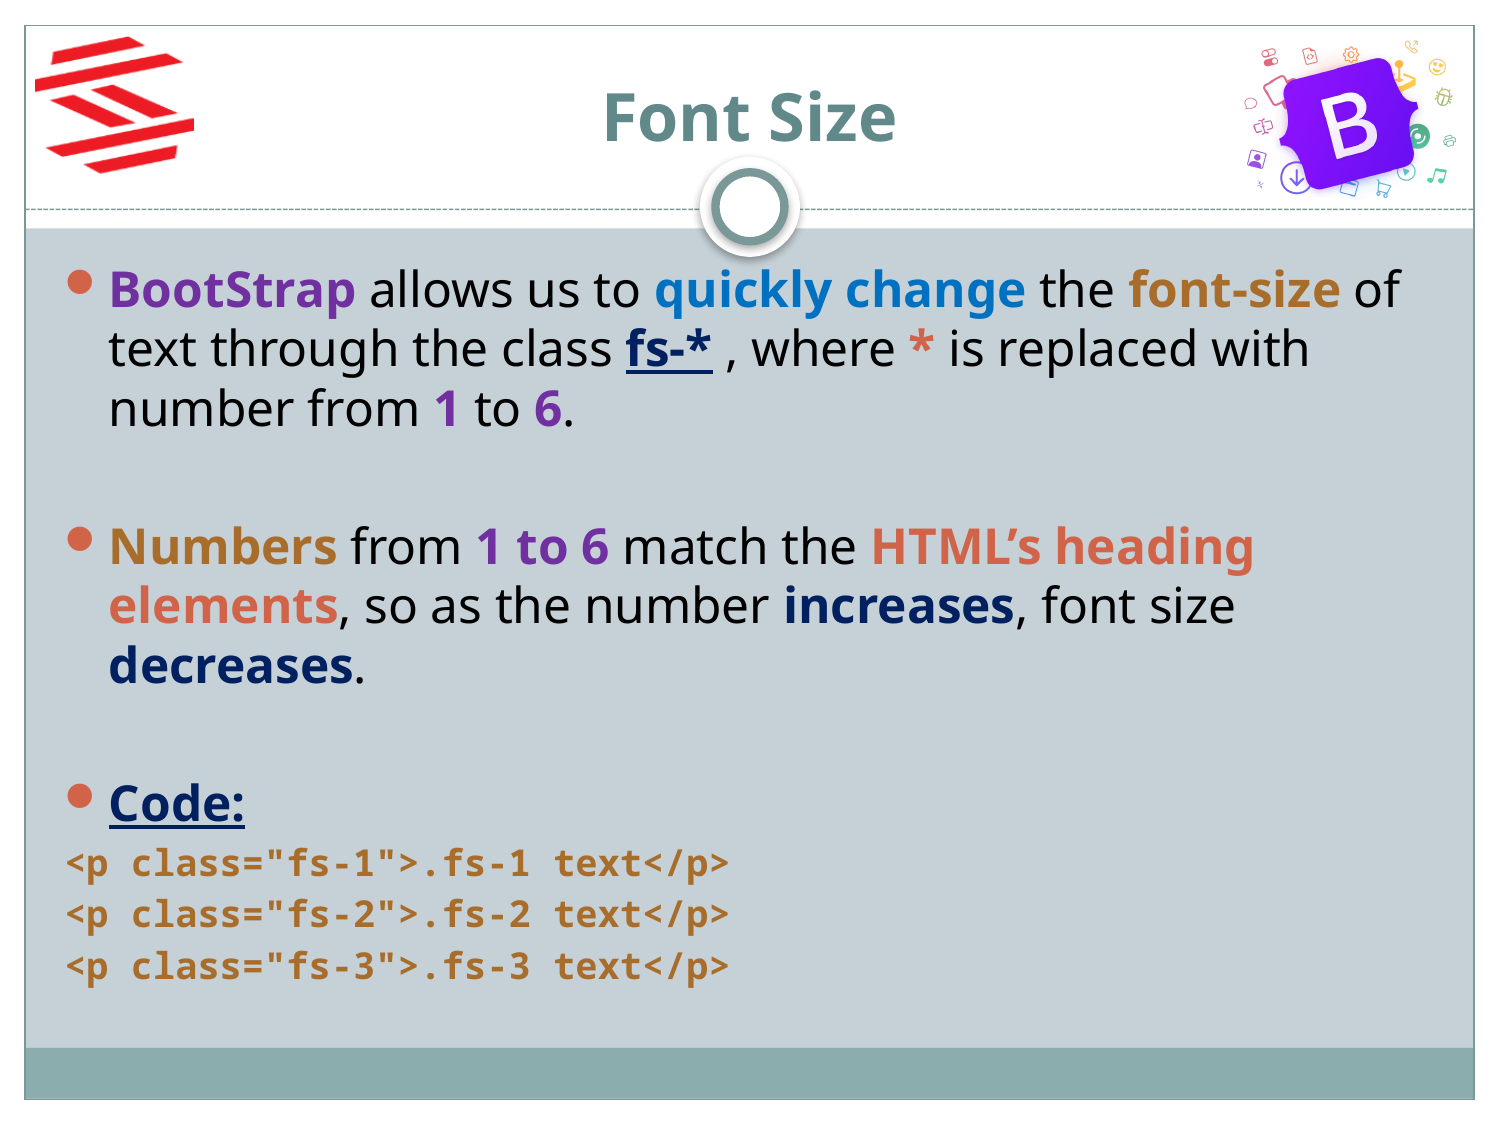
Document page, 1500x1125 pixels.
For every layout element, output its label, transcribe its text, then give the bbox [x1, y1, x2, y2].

list BootStrap allows us to quickly change the font-size of text through the class fs-* , where * is replaced with number from 1 to 6. Numbers from 1 to 6 match the HTML’s heading elements, so as the number increases, font size decreases. Code: <p class="fs-1">.fs-1 text</p> <p class="fs-2">.fs-2 text</p> <p class="fs-3">.fs-3 text</p> [49, 250, 1445, 1001]
picture [34, 34, 194, 180]
title Font Size [199, 37, 1225, 162]
picture [1231, 31, 1466, 209]
